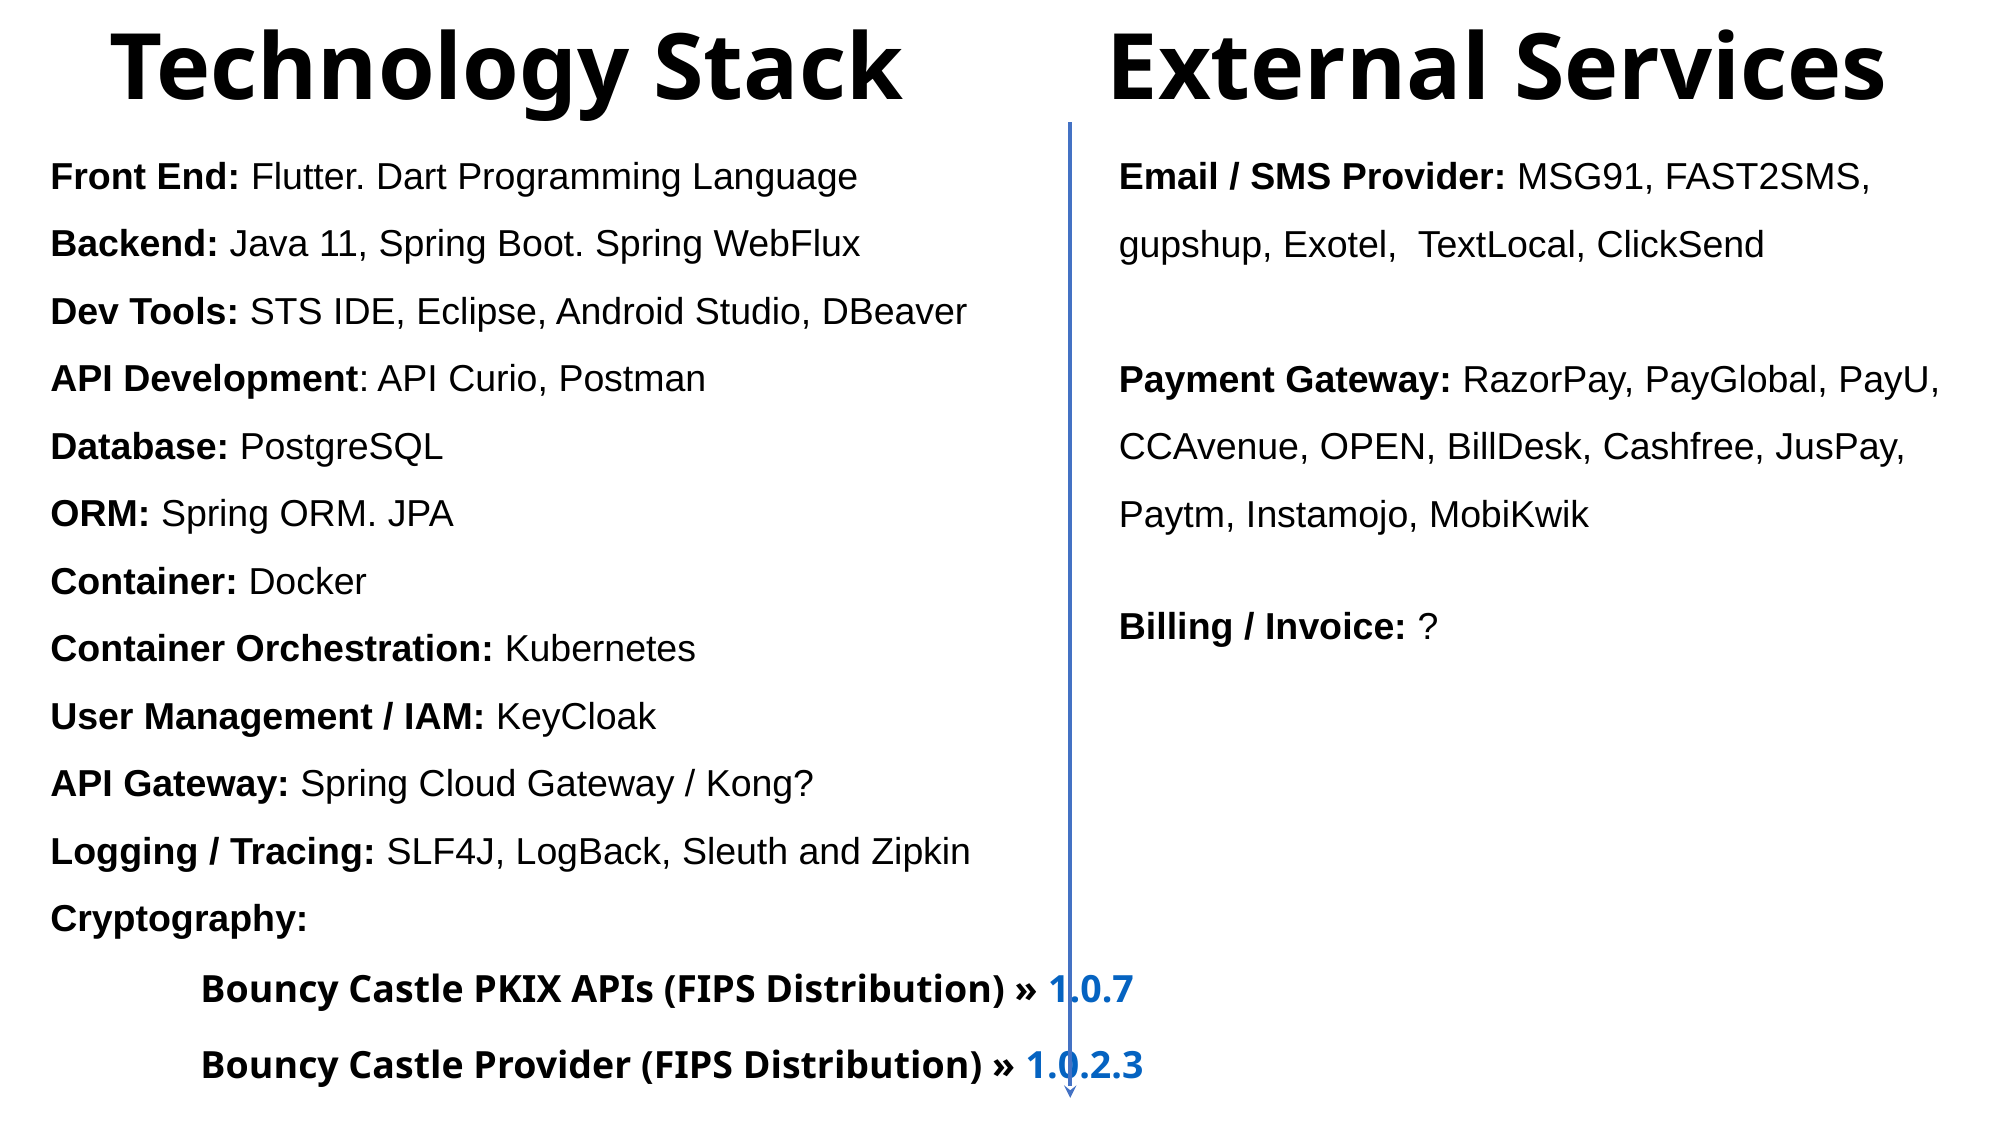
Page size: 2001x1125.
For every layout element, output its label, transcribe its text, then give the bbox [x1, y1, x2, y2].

text_box Email / SMS Provider: MSG91, FAST2SMS, gupshup, Exotel, TextLocal, ClickSend Payment Gateway: RazorPay, PayGlobal, PayU, CCAvenue, OPEN, BillDesk, Cashfree, JusPay, Paytm, Instamojo, MobiKwik Billing / Invoice: ? [1104, 122, 1983, 655]
title Technology Stack [94, 0, 936, 122]
text_box External Services [1091, 0, 1933, 140]
text_box Front End: Flutter. Dart Programming Language Backend: Java 11, Spring Boot. Spring WebFlux Dev Tools: STS IDE, Eclipse, Android Studio, DBeaver API Development: API Curio, Postman Database: PostgreSQL ORM: Spring ORM. JPA Container: Docker Container Orchestration: Kubernetes User Management / IAM: KeyCloak API Gateway: Spring Cloud Gateway / Kong? Logging / Tracing: SLF4J, LogBack, Sleuth and Zipkin Cryptography: Bouncy Castle PKIX APIs (FIPS Distribution) » 1.0.7 Bouncy Castle Provider (FIPS Distribution) » 1.0.2.3 [35, 122, 1159, 1125]
